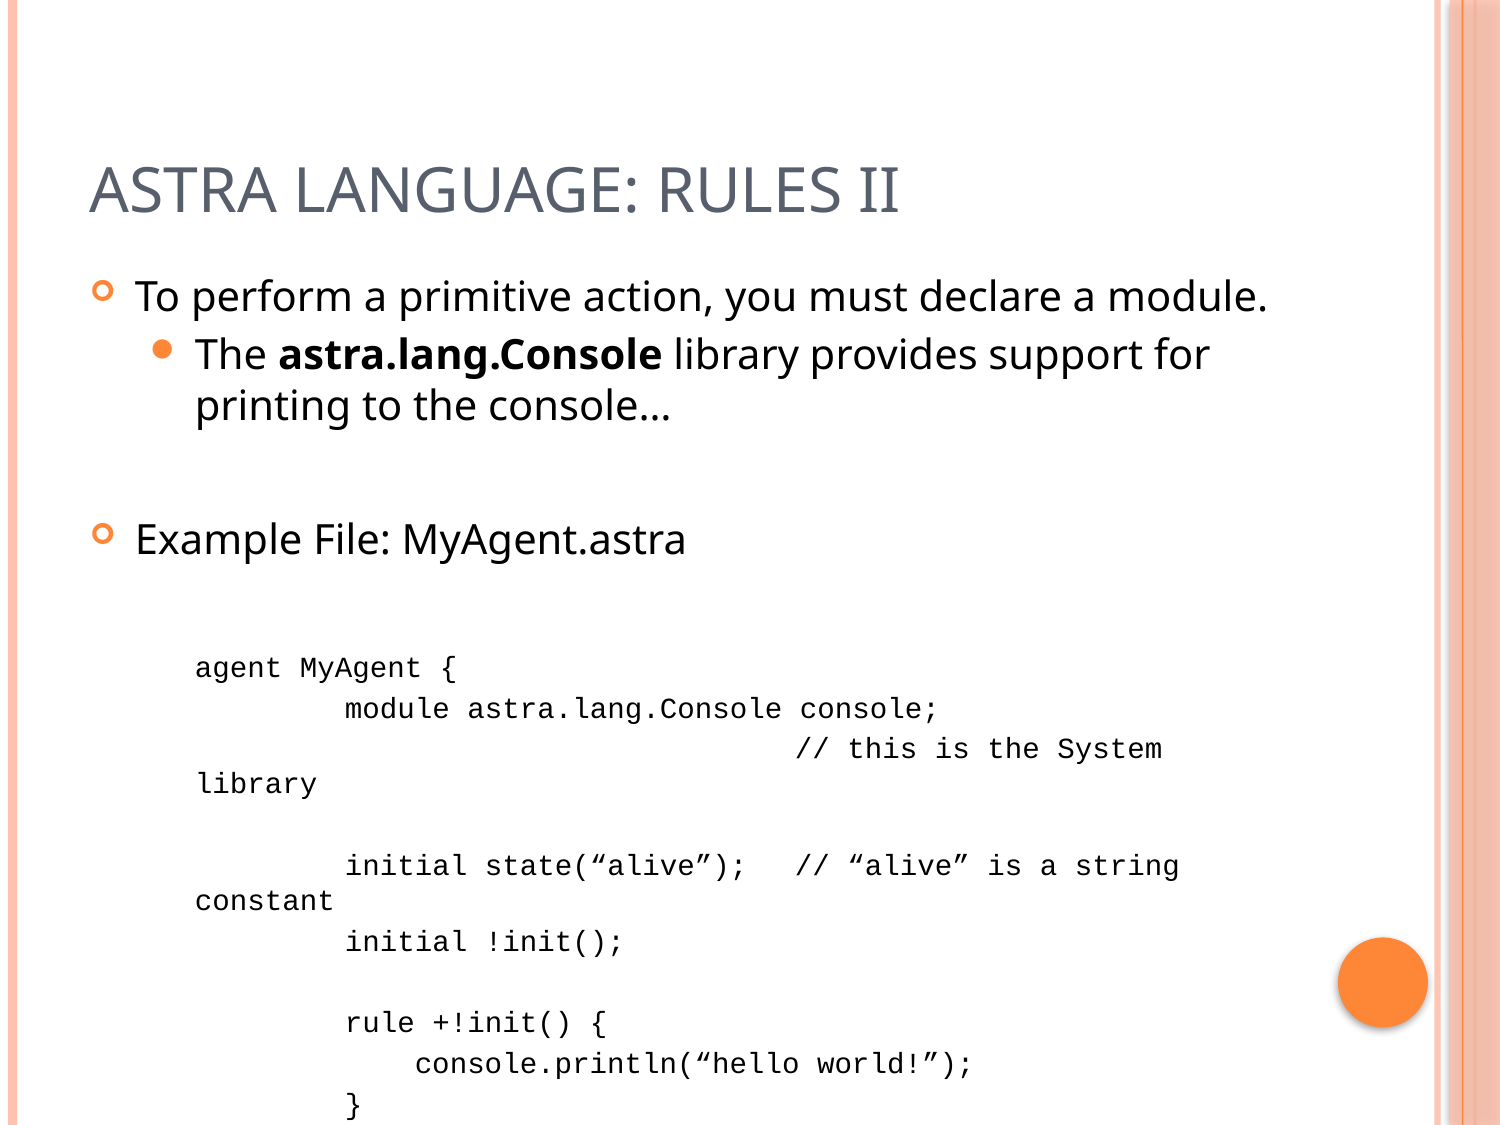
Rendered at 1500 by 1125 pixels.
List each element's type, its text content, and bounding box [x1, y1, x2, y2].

list To perform a primitive action, you must declare a module. The astra.lang.Console library provides support for printing to the console… Example File: MyAgent.astra agent MyAgent { module astra.lang.Console console; // this is the System library initial state(“alive”); // “alive” is a string constant initial !init(); rule +!init() { console.println(“hello world!”); } } [75, 262, 1300, 1062]
title ASTRA Language: Rules II [75, 45, 1300, 233]
